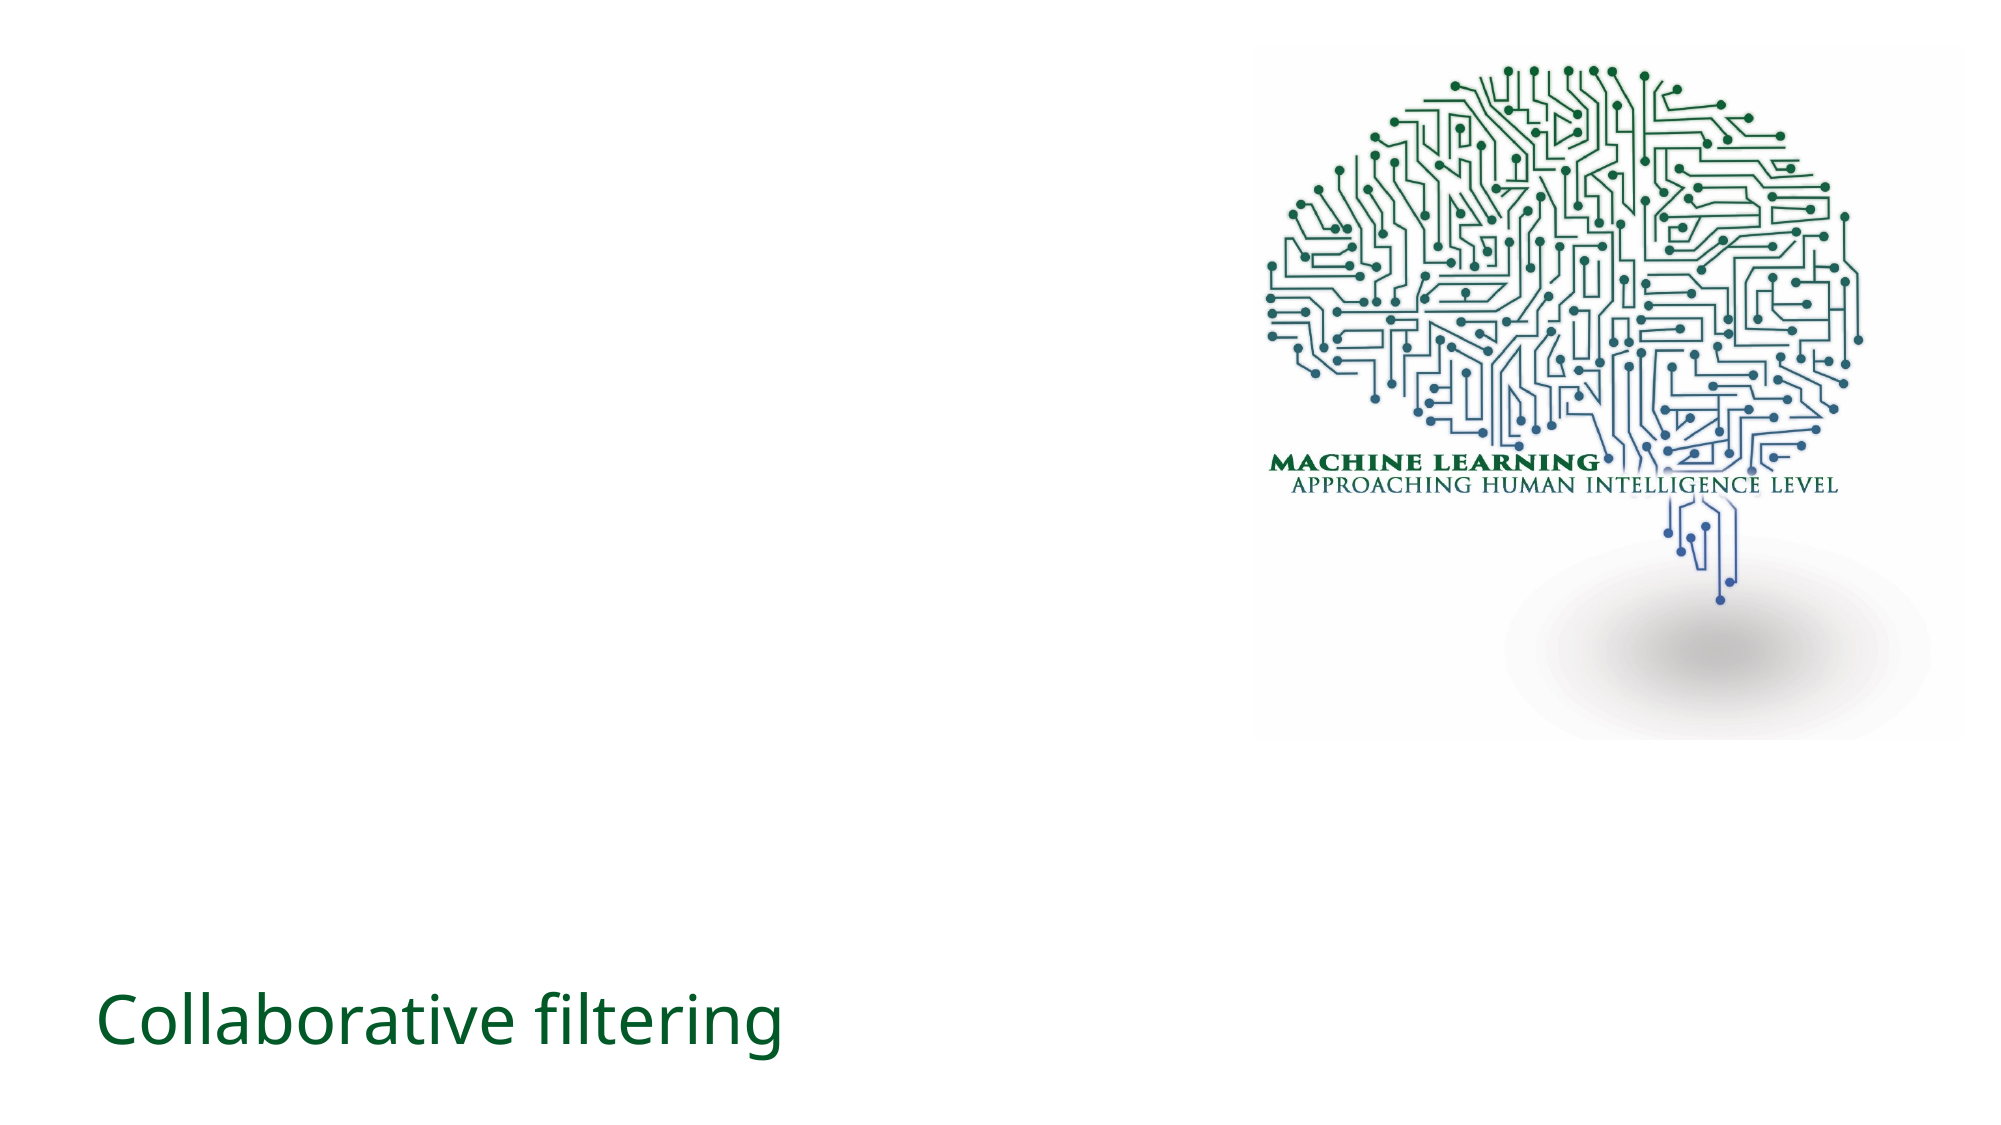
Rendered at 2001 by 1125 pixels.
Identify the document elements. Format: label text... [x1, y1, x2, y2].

picture [1253, 46, 1964, 740]
title Collaborative filtering [80, 928, 928, 1067]
